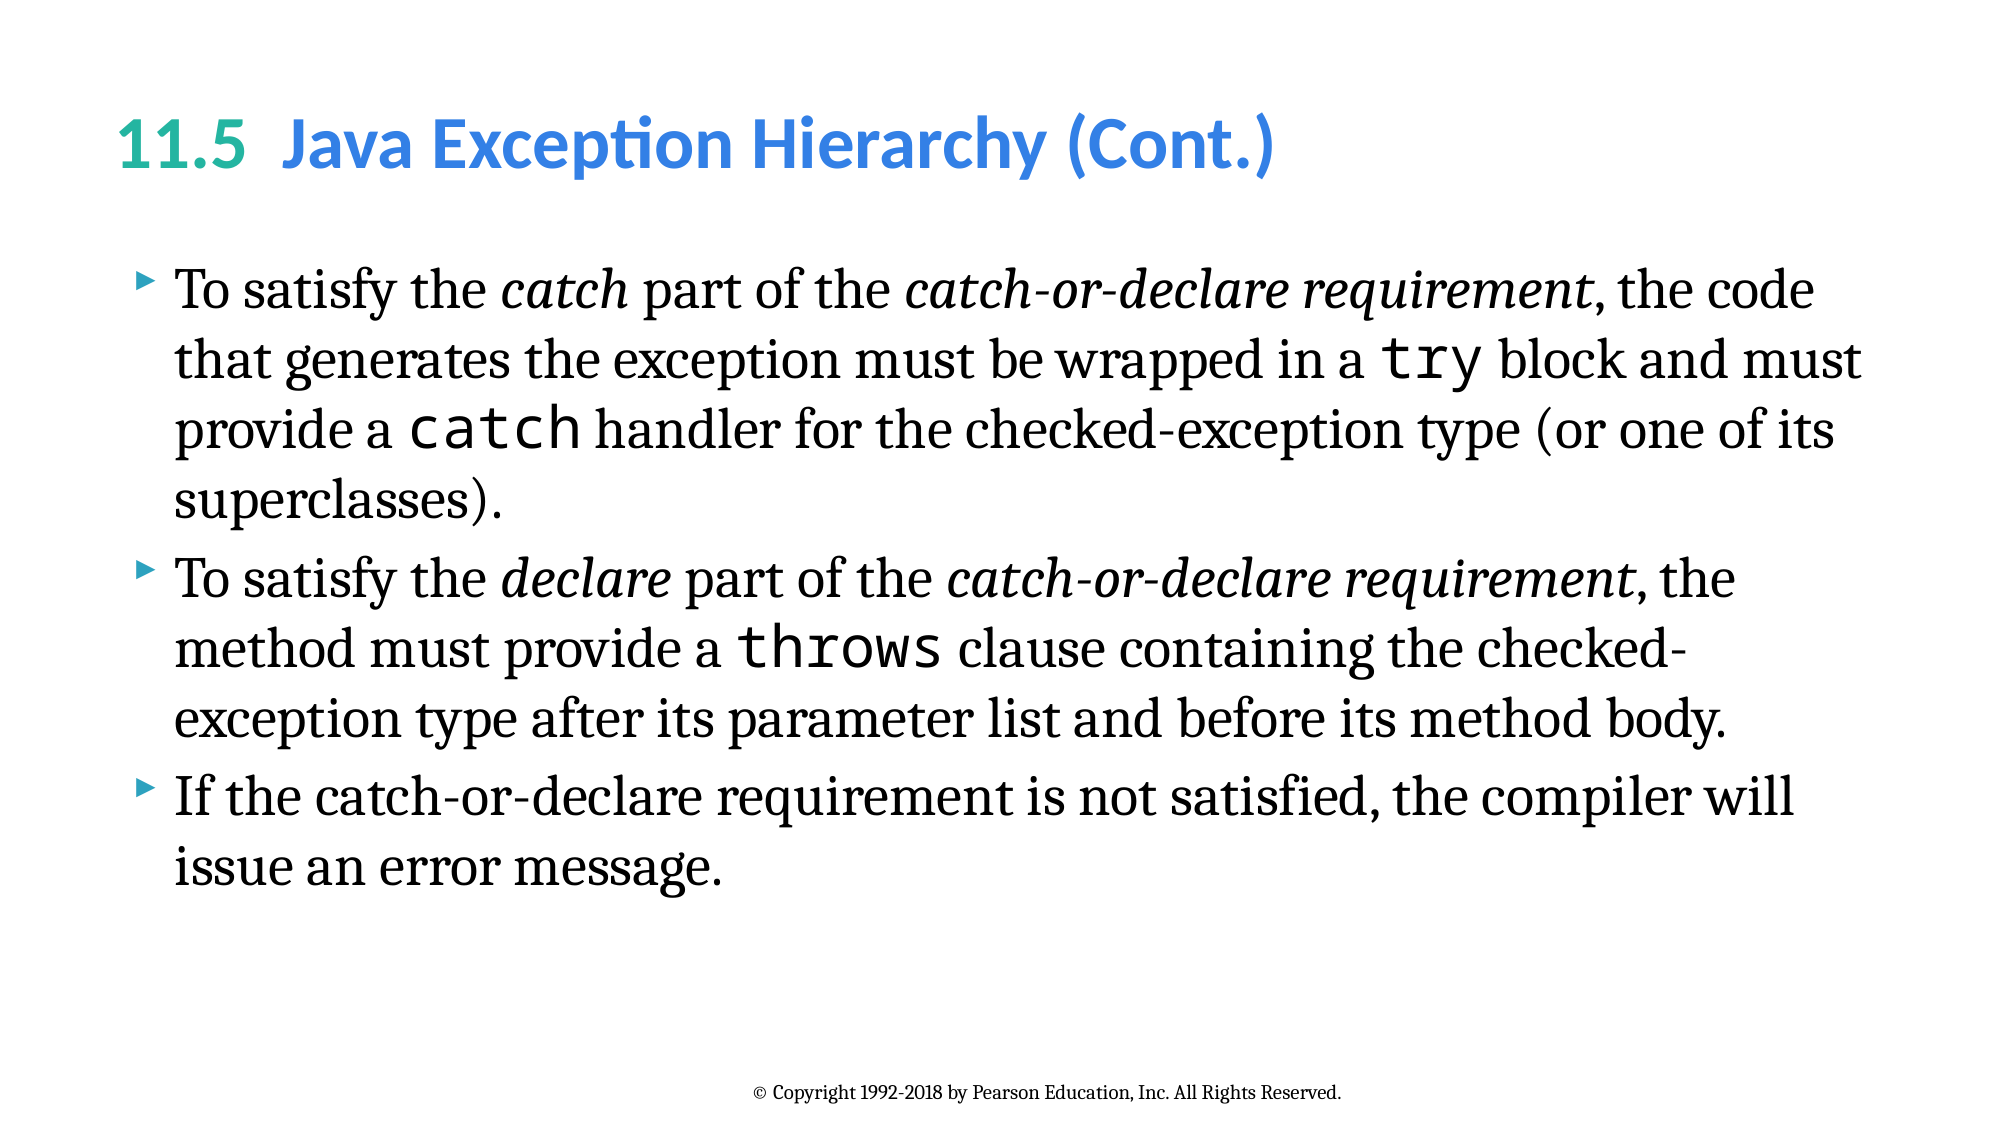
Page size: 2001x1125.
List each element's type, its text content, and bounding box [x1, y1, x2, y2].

list To satisfy the catch part of the catch-or-declare requirement, the code that generates the exception must be wrapped in a try block and must provide a catch handler for the checked-exception type (or one of its superclasses). To satisfy the declare part of the catch-or-declare requirement, the method must provide a throws clause containing the checked-exception type after its parameter list and before its method body. If the catch-or-declare requirement is not satisfied, the compiler will issue an error message. [99, 242, 1900, 986]
title 11.5 Java Exception Hierarchy (Cont.) [99, 45, 1900, 233]
footer © Copyright 1992-2018 by Pearson Education, Inc. All Rights Reserved. [736, 1051, 1892, 1112]
